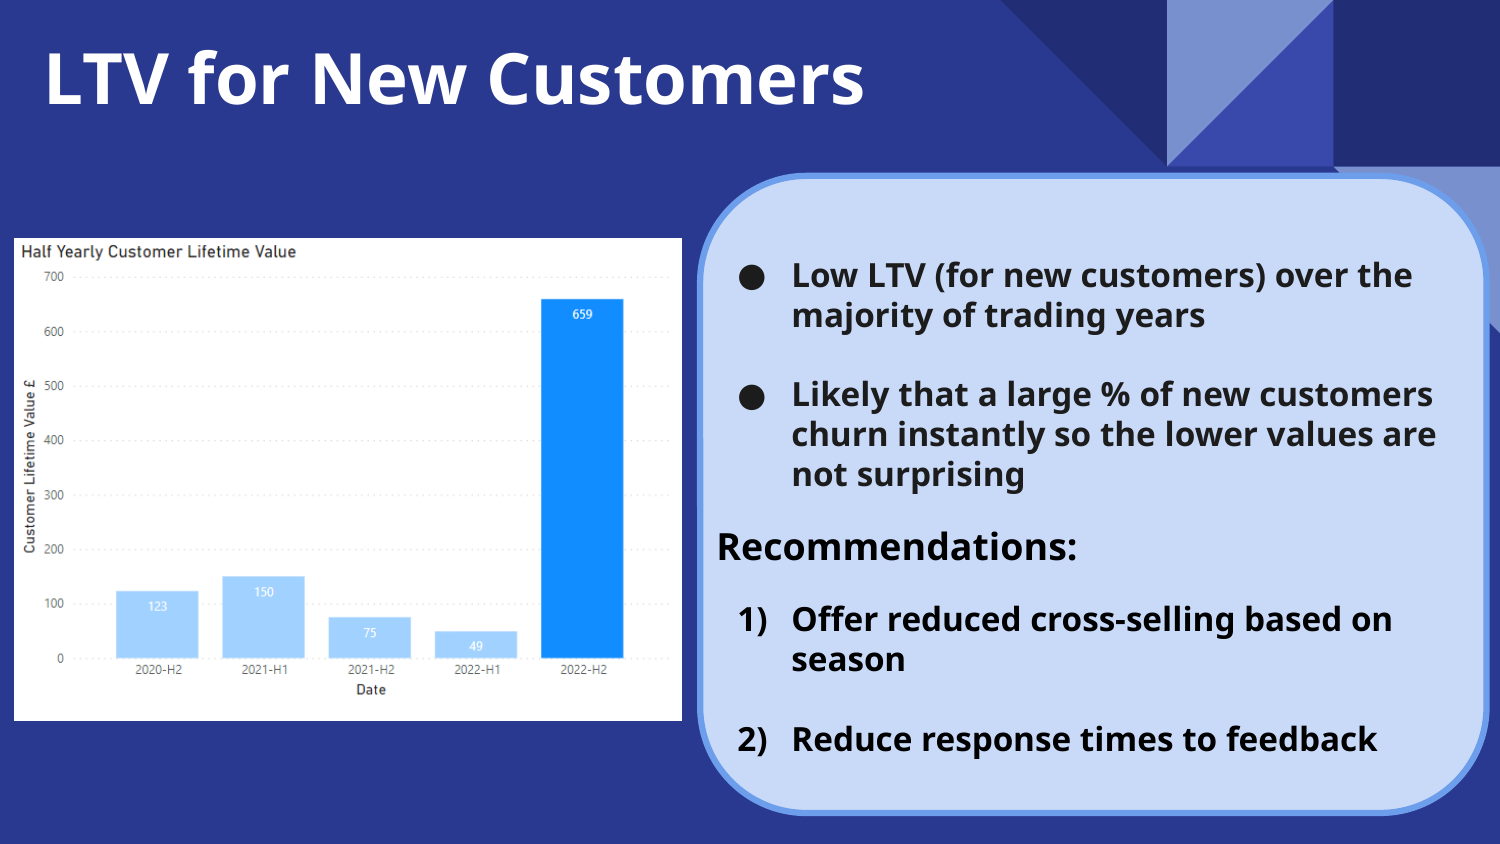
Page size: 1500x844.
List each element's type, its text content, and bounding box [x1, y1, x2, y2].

picture [14, 238, 682, 721]
title LTV for New Customers [28, 19, 1284, 157]
text_box Low LTV (for new customers) over the majority of trading years Likely that a large % of new customers churn instantly so the lower values are not surprising Recommendations: Offer reduced cross-selling based on season Reduce response times to feedback [701, 238, 1454, 833]
text_box [709, 175, 1487, 784]
